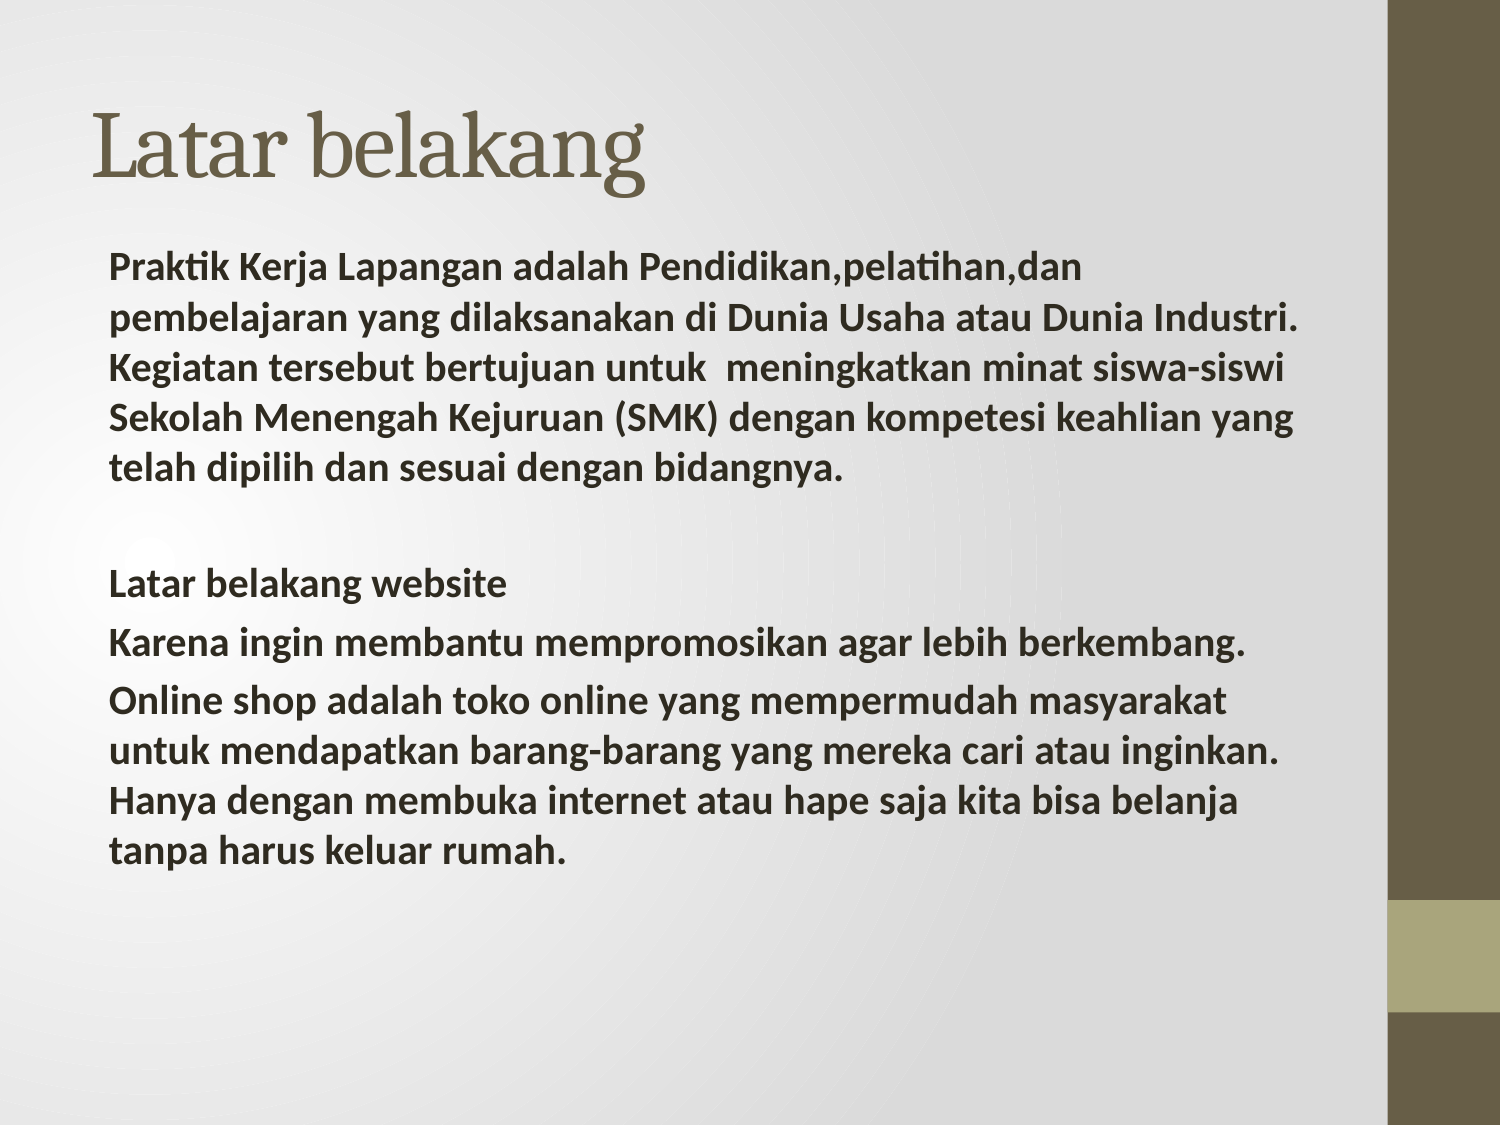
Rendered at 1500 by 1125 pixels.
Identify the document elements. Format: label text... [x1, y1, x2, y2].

list Praktik Kerja Lapangan adalah Pendidikan,pelatihan,dan pembelajaran yang dilaksanakan di Dunia Usaha atau Dunia Industri. Kegiatan tersebut bertujuan untuk meningkatkan minat siswa-siswi Sekolah Menengah Kejuruan (SMK) dengan kompetesi keahlian yang telah dipilih dan sesuai dengan bidangnya. Latar belakang website Karena ingin membantu mempromosikan agar lebih berkembang. Online shop adalah toko online yang mempermudah masyarakat untuk mendapatkan barang-barang yang mereka cari atau inginkan. Hanya dengan membuka internet atau hape saja kita bisa belanja tanpa harus keluar rumah. [75, 231, 1325, 1080]
title Latar belakang [75, 45, 1325, 231]
